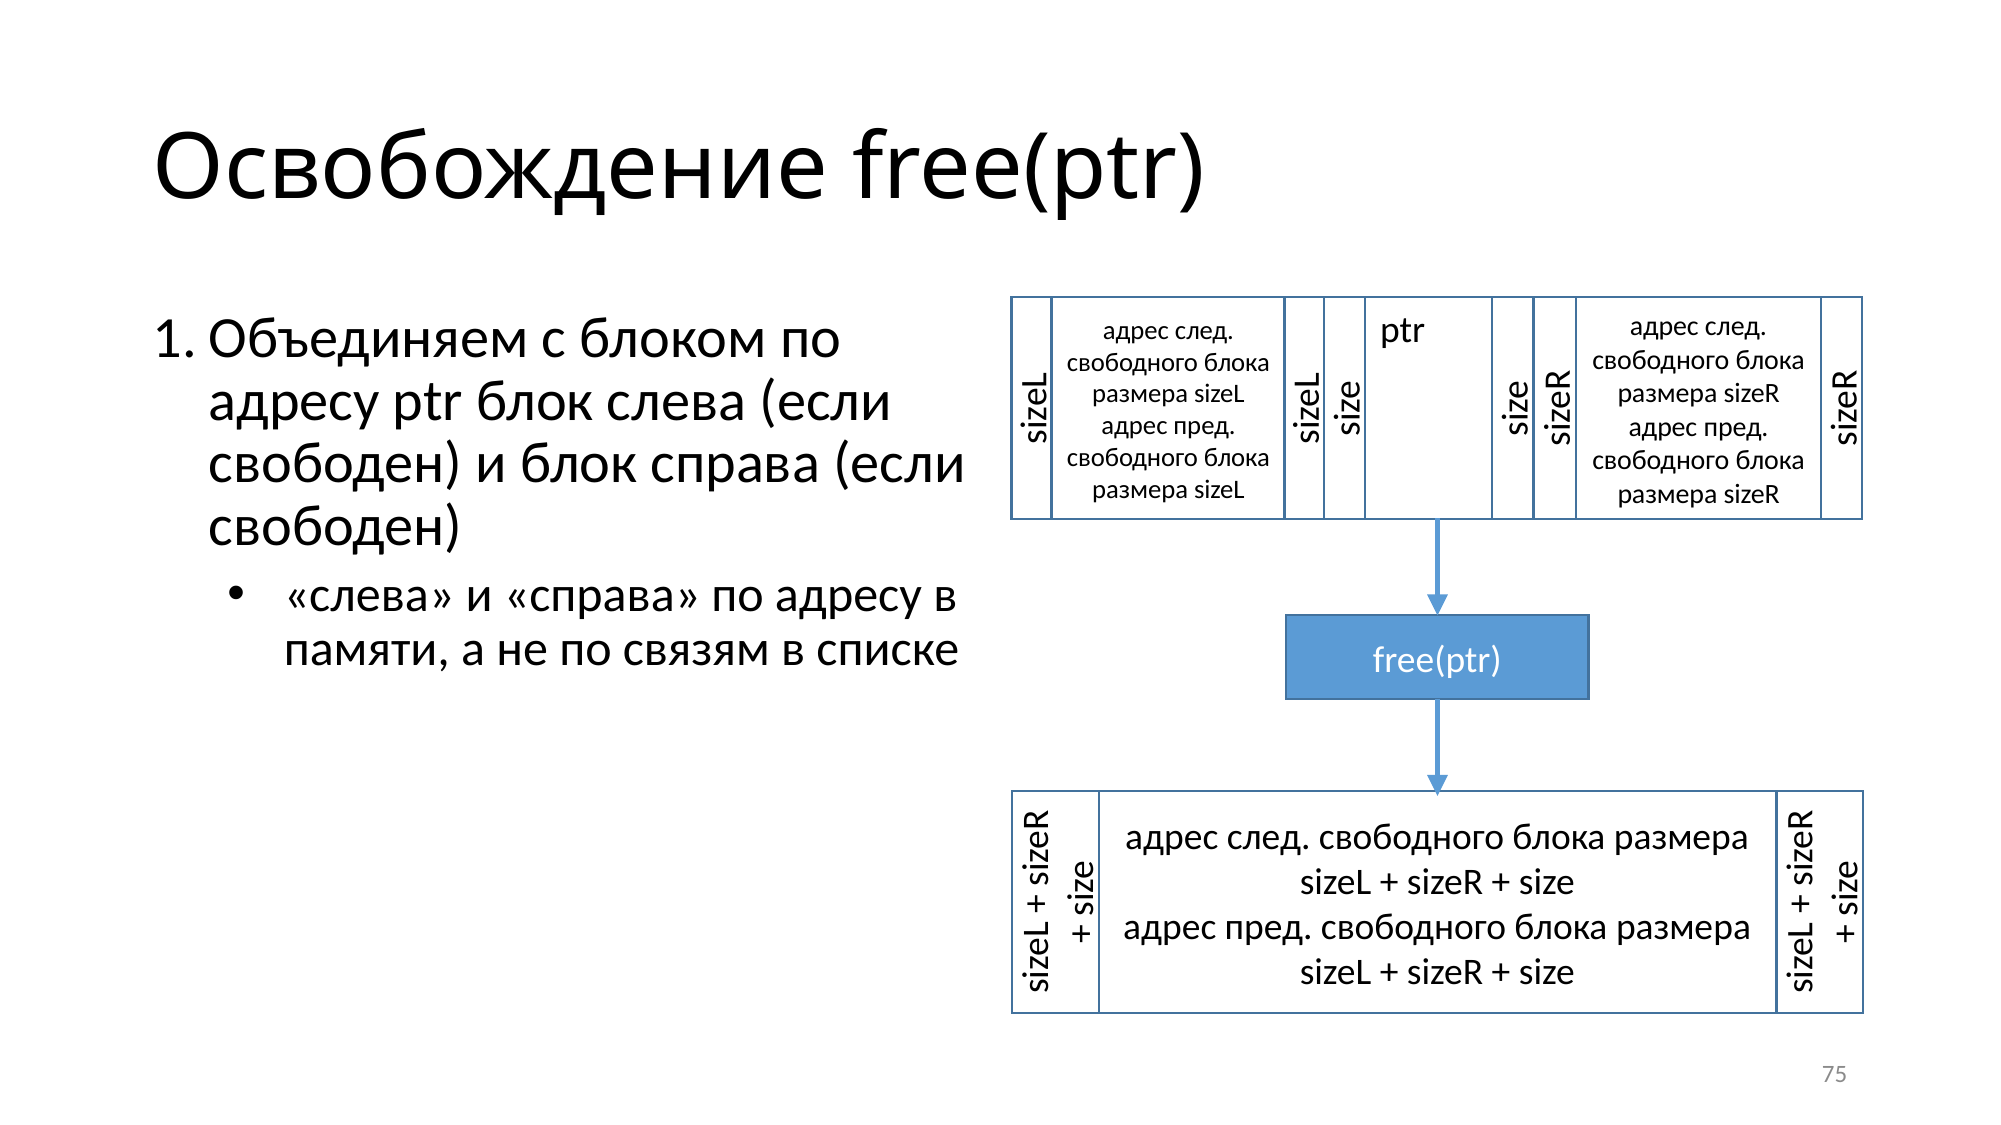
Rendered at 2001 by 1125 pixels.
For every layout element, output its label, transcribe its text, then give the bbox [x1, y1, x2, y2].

list Объединяем с блоком по адресу ptr блок слева (если свободен) и блок справа (если свободен) «слева» и «справа» по адресу в памяти, а не по связям в списке Добавляем получившийся блок в список свободных блоков соотв. размера [137, 299, 988, 1014]
text_box free(ptr) [1285, 614, 1590, 700]
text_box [1012, 790, 1863, 1014]
title Освобождение free(ptr) [137, 59, 1863, 278]
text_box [1011, 297, 1863, 520]
slide_number 75 [1412, 1042, 1863, 1103]
